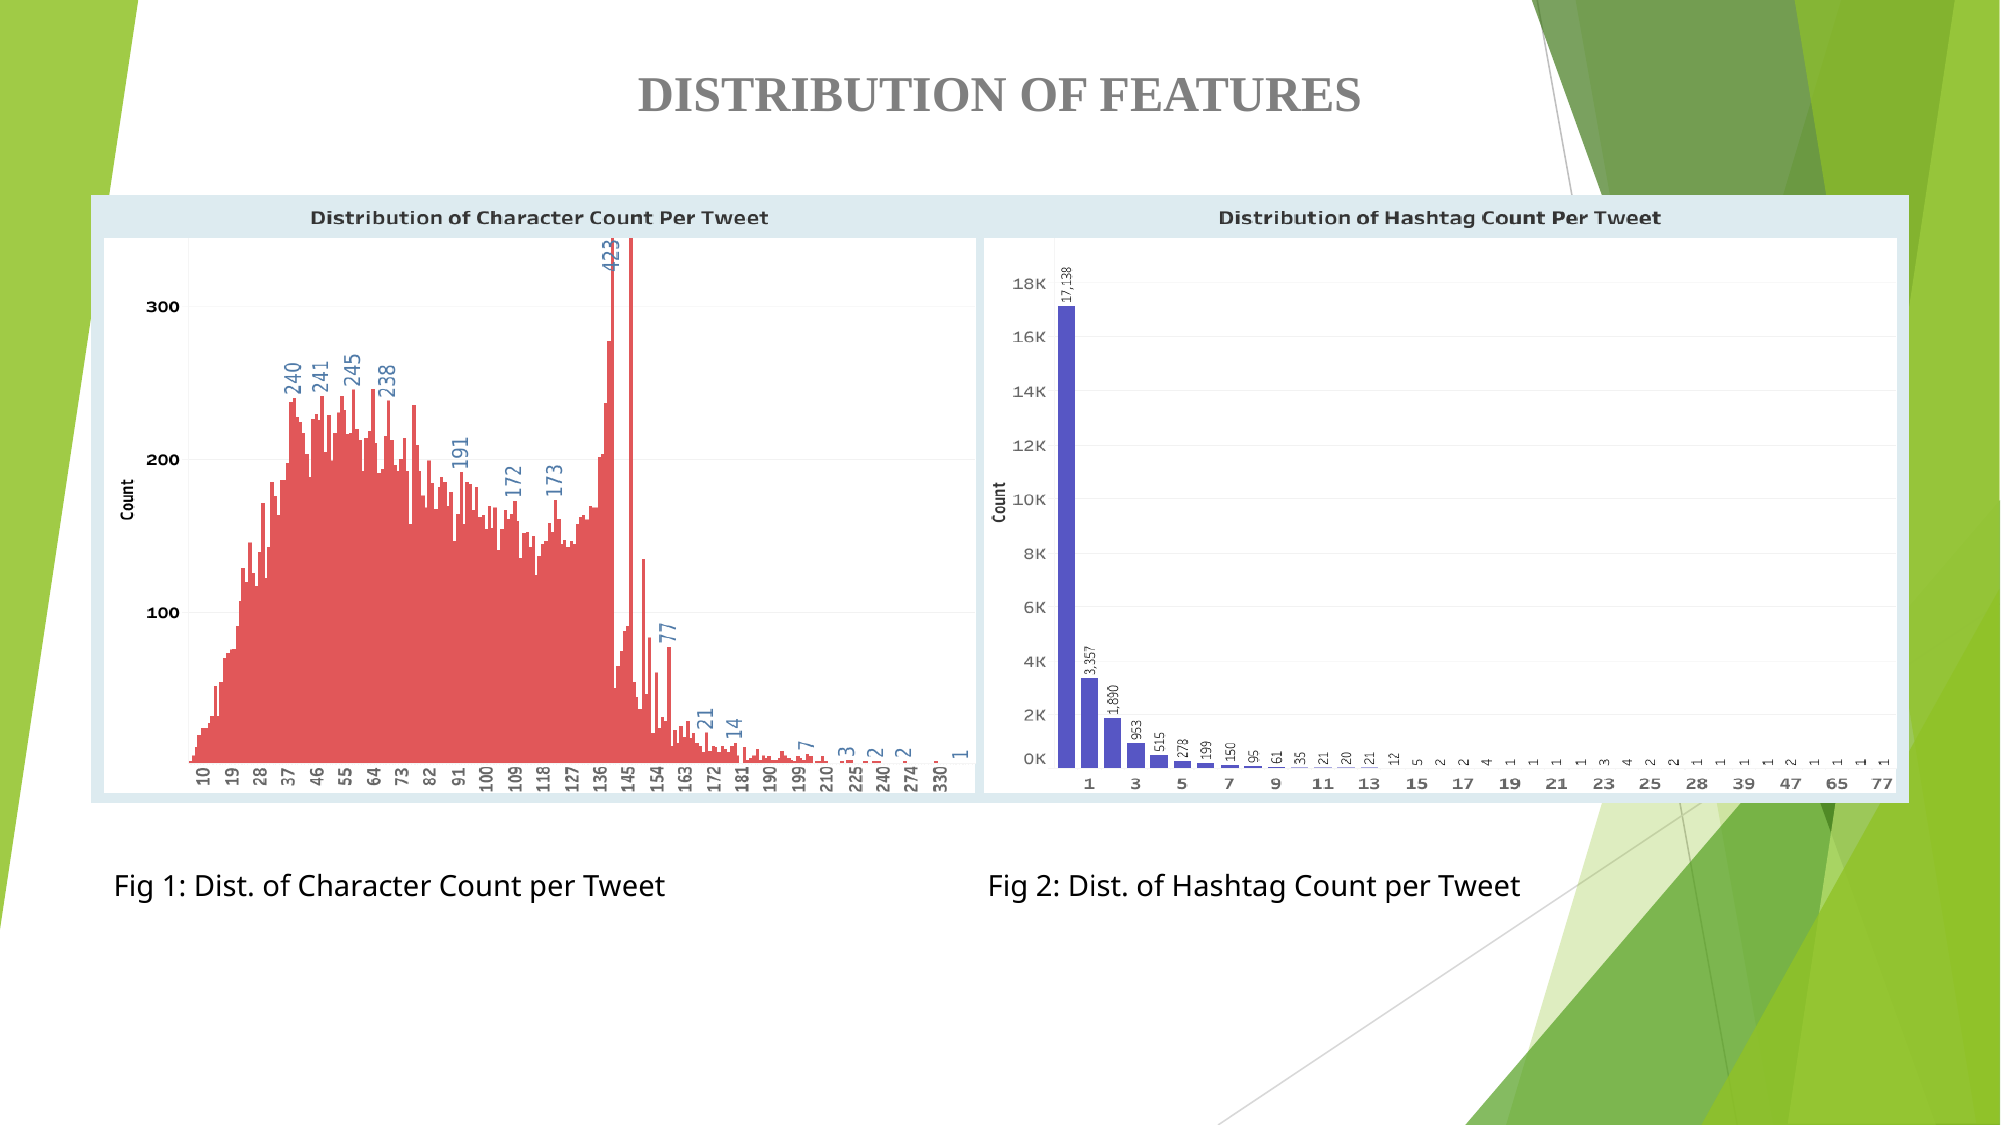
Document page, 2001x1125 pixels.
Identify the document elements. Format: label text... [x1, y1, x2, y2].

title DISTRIBUTION OF FEATURES [380, 49, 1620, 129]
text_box Fig 1: Dist. of Character Count per Tweet Fig 2: Dist. of Hashtag Count per Tweet [91, 852, 1909, 918]
picture [90, 195, 1910, 804]
